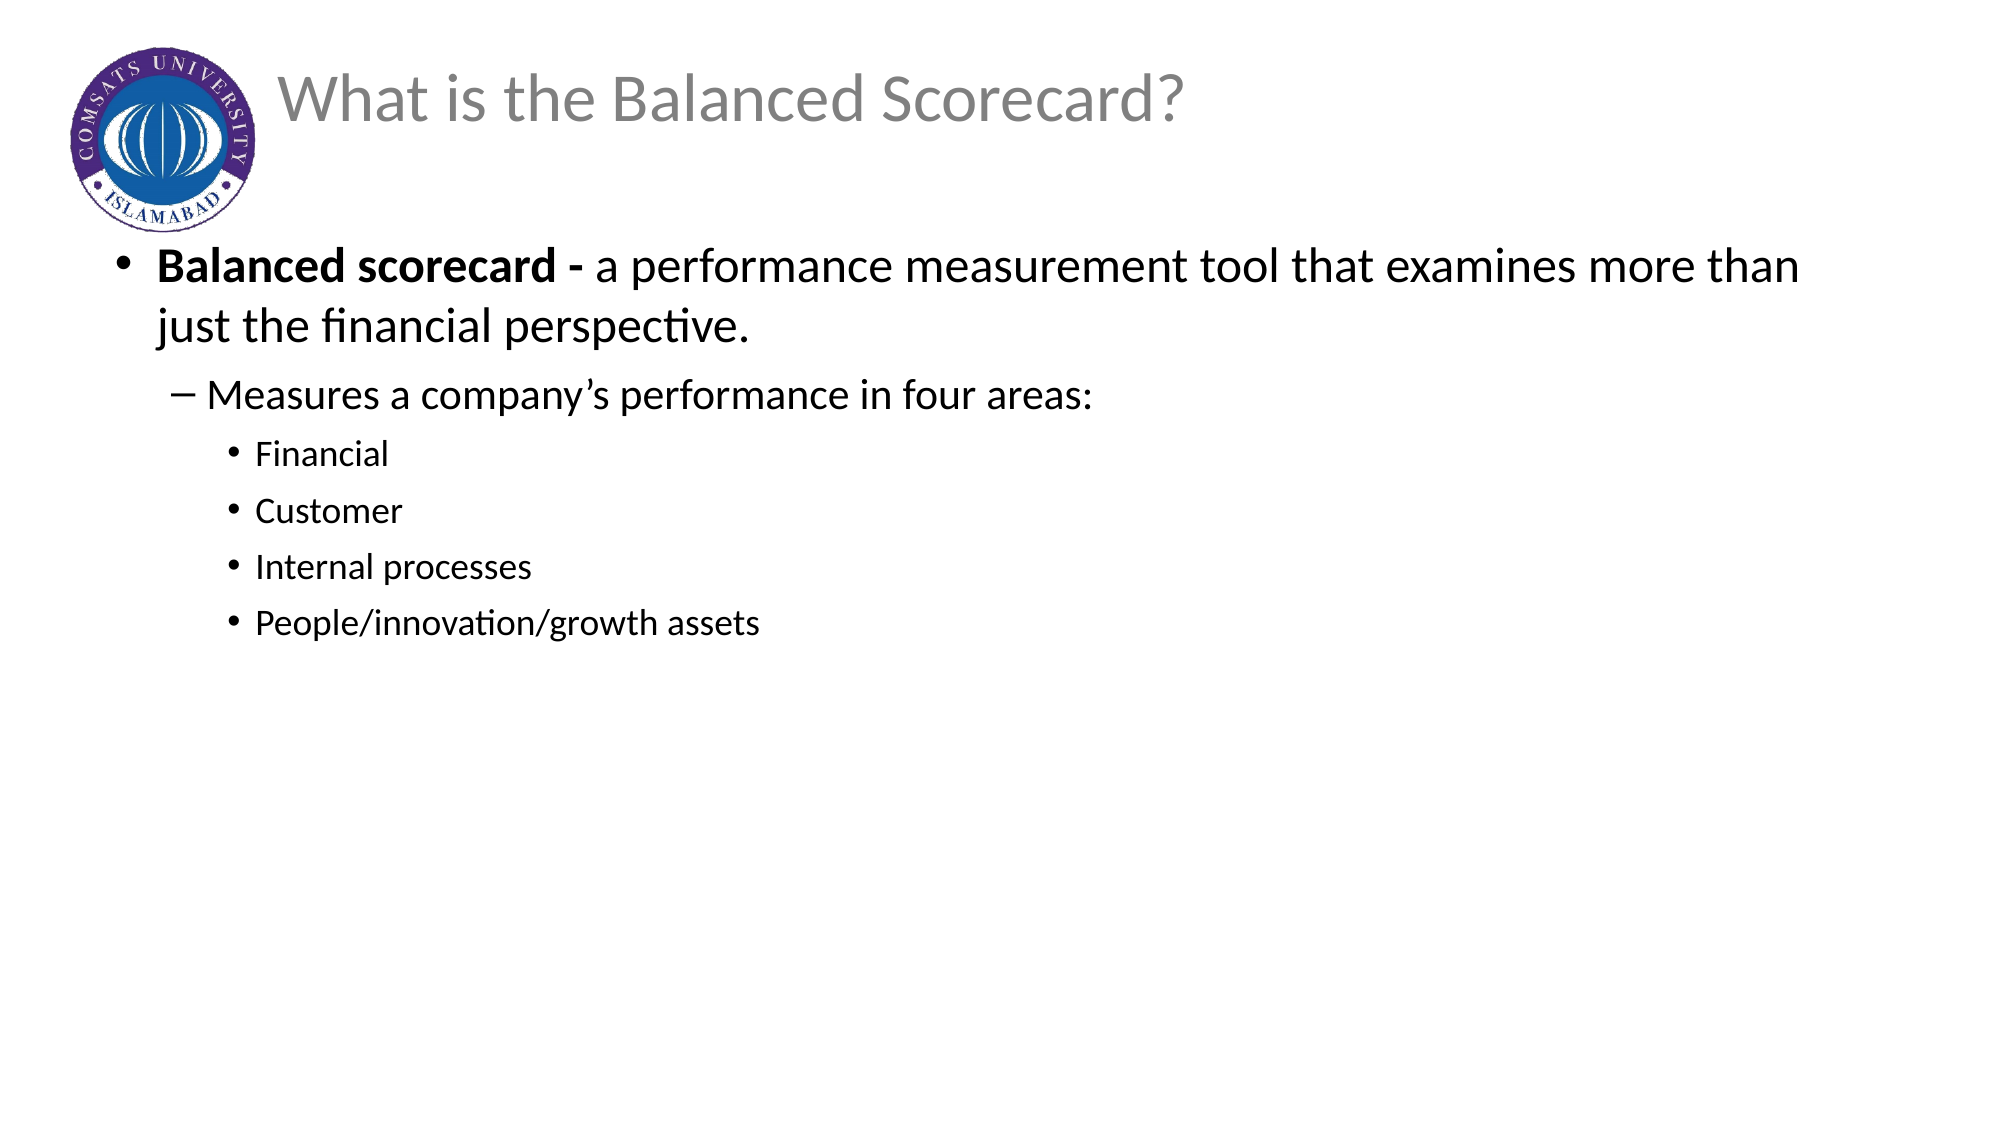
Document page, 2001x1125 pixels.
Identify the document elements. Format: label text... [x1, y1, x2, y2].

title What is the Balanced Scorecard? [262, 0, 1900, 188]
picture [62, 37, 263, 238]
list Balanced scorecard - a performance measurement tool that examines more than just the financial perspective. Measures a company’s performance in four areas: Financial Customer Internal processes People/innovation/growth assets [99, 224, 1900, 1005]
